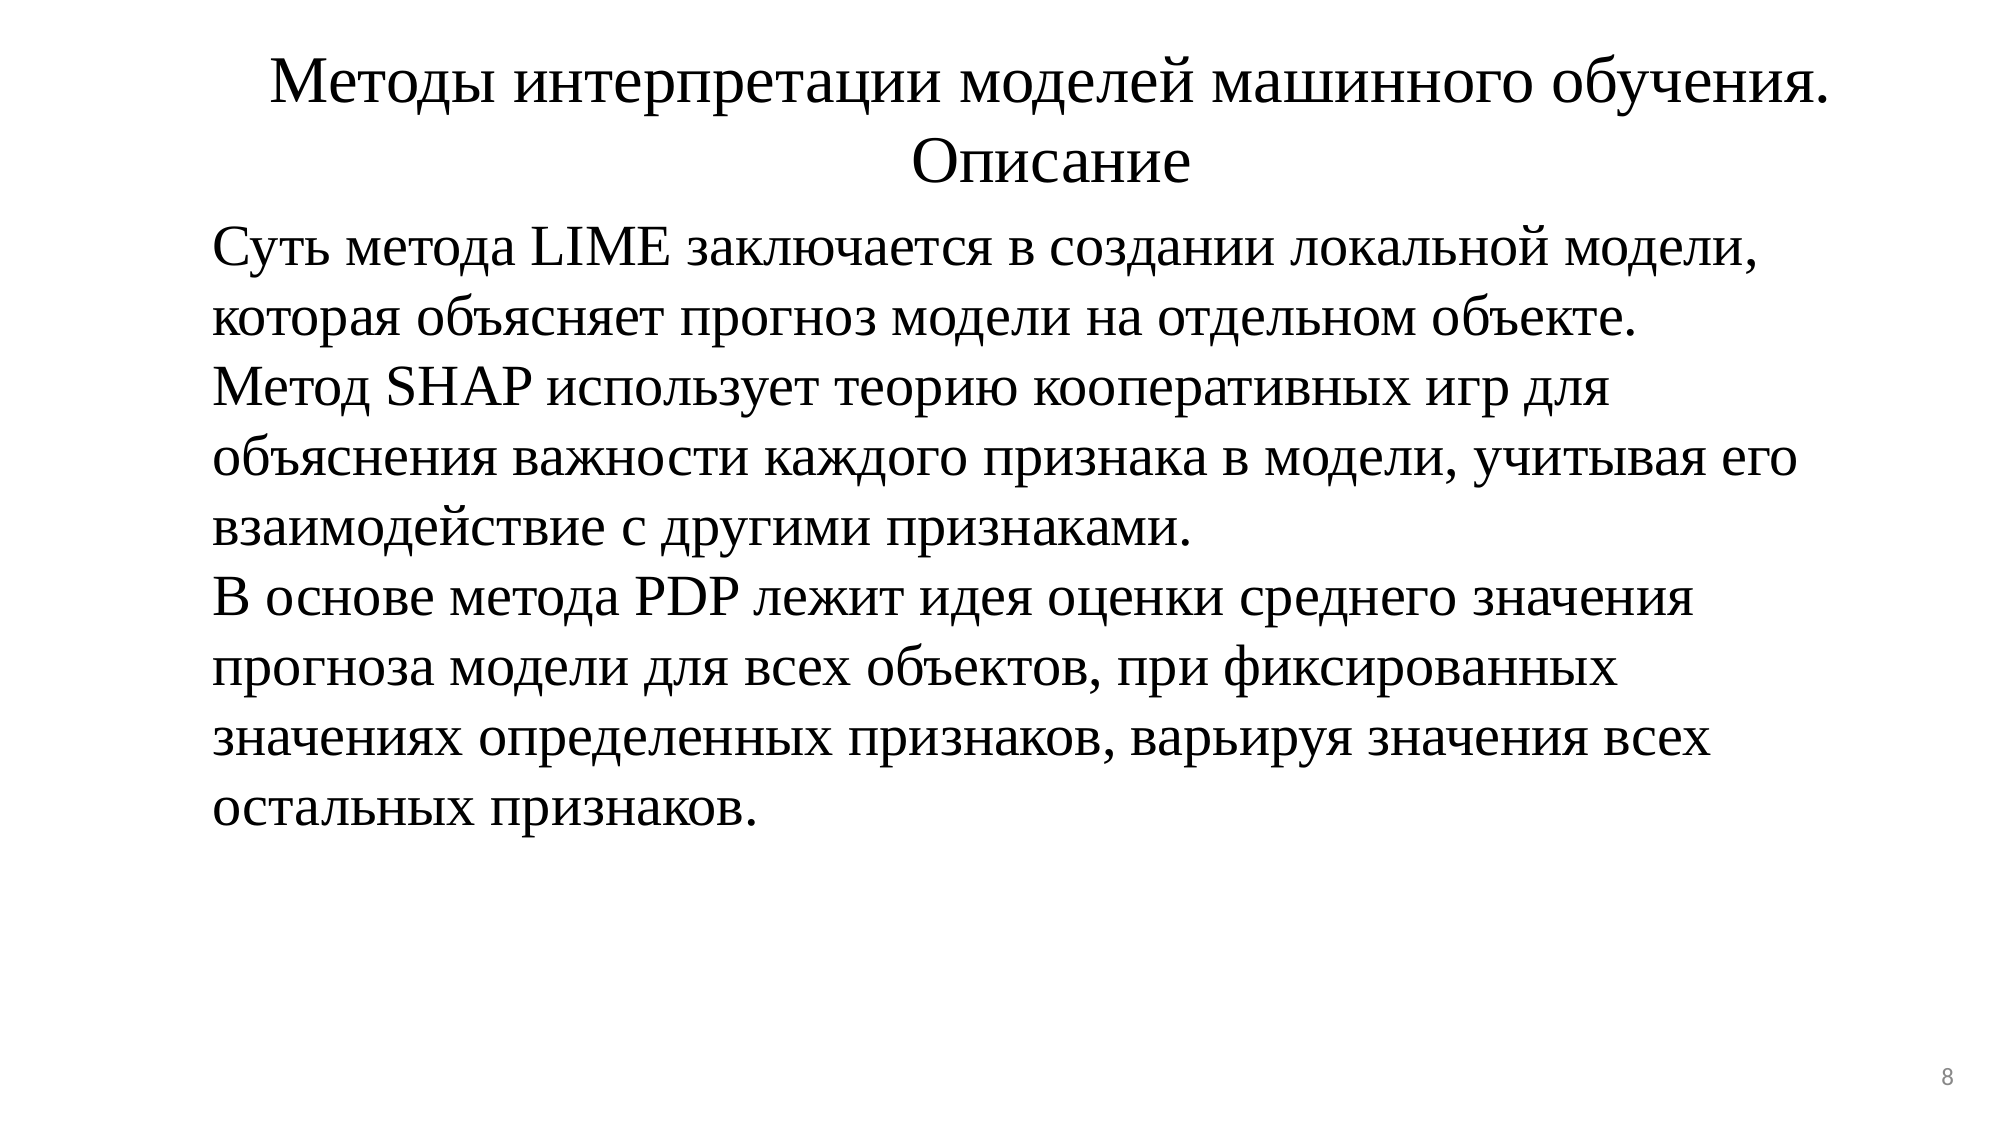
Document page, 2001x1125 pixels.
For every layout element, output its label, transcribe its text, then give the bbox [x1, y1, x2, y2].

text_box Суть метода LIME заключается в создании локальной модели, которая объясняет прогноз модели на отдельном объекте. Метод SHAP использует теорию кооперативных игр для объяснения важности каждого признака в модели, учитывая его взаимодействие с другими признаками. В основе метода PDP лежит идея оценки среднего значения прогноза модели для всех объектов, при фиксированных значениях определенных признаков, варьируя значения всех остальных признаков. [197, 200, 1894, 845]
title Методы интерпретации моделей машинного обучения. Описание [206, 35, 1897, 198]
slide_number 8 [1924, 1060, 1959, 1090]
